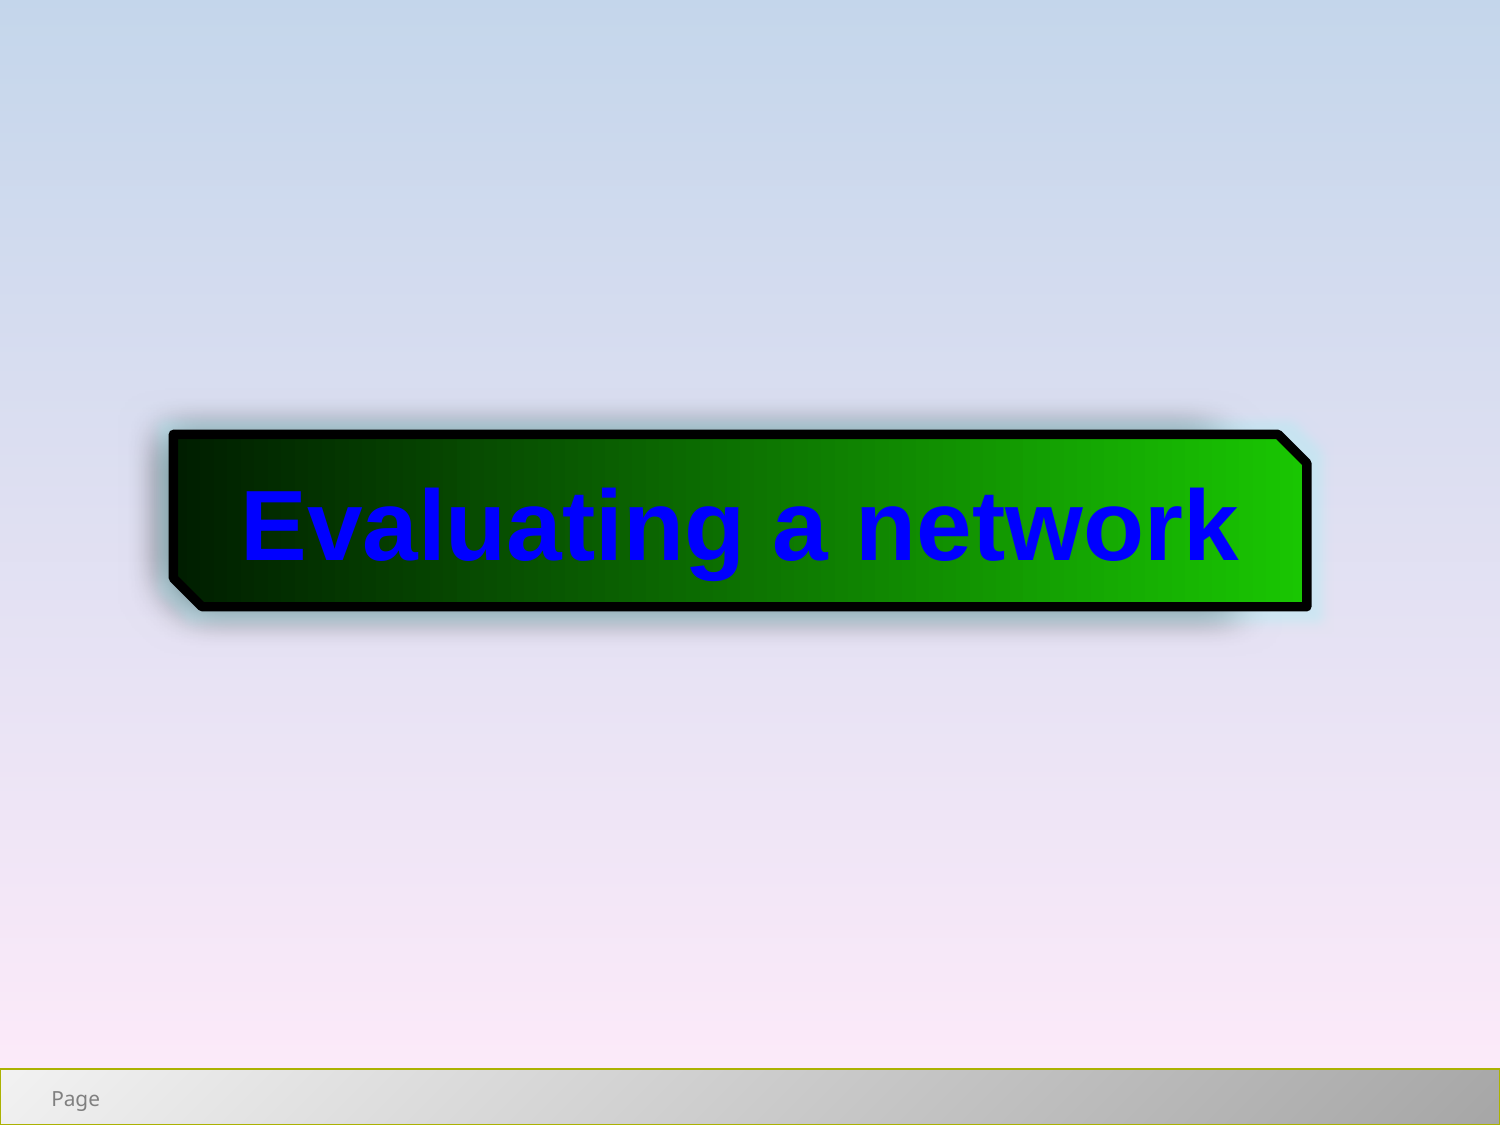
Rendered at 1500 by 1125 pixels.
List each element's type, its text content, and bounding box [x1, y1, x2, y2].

text_box Evaluating a network [171, 432, 1309, 609]
